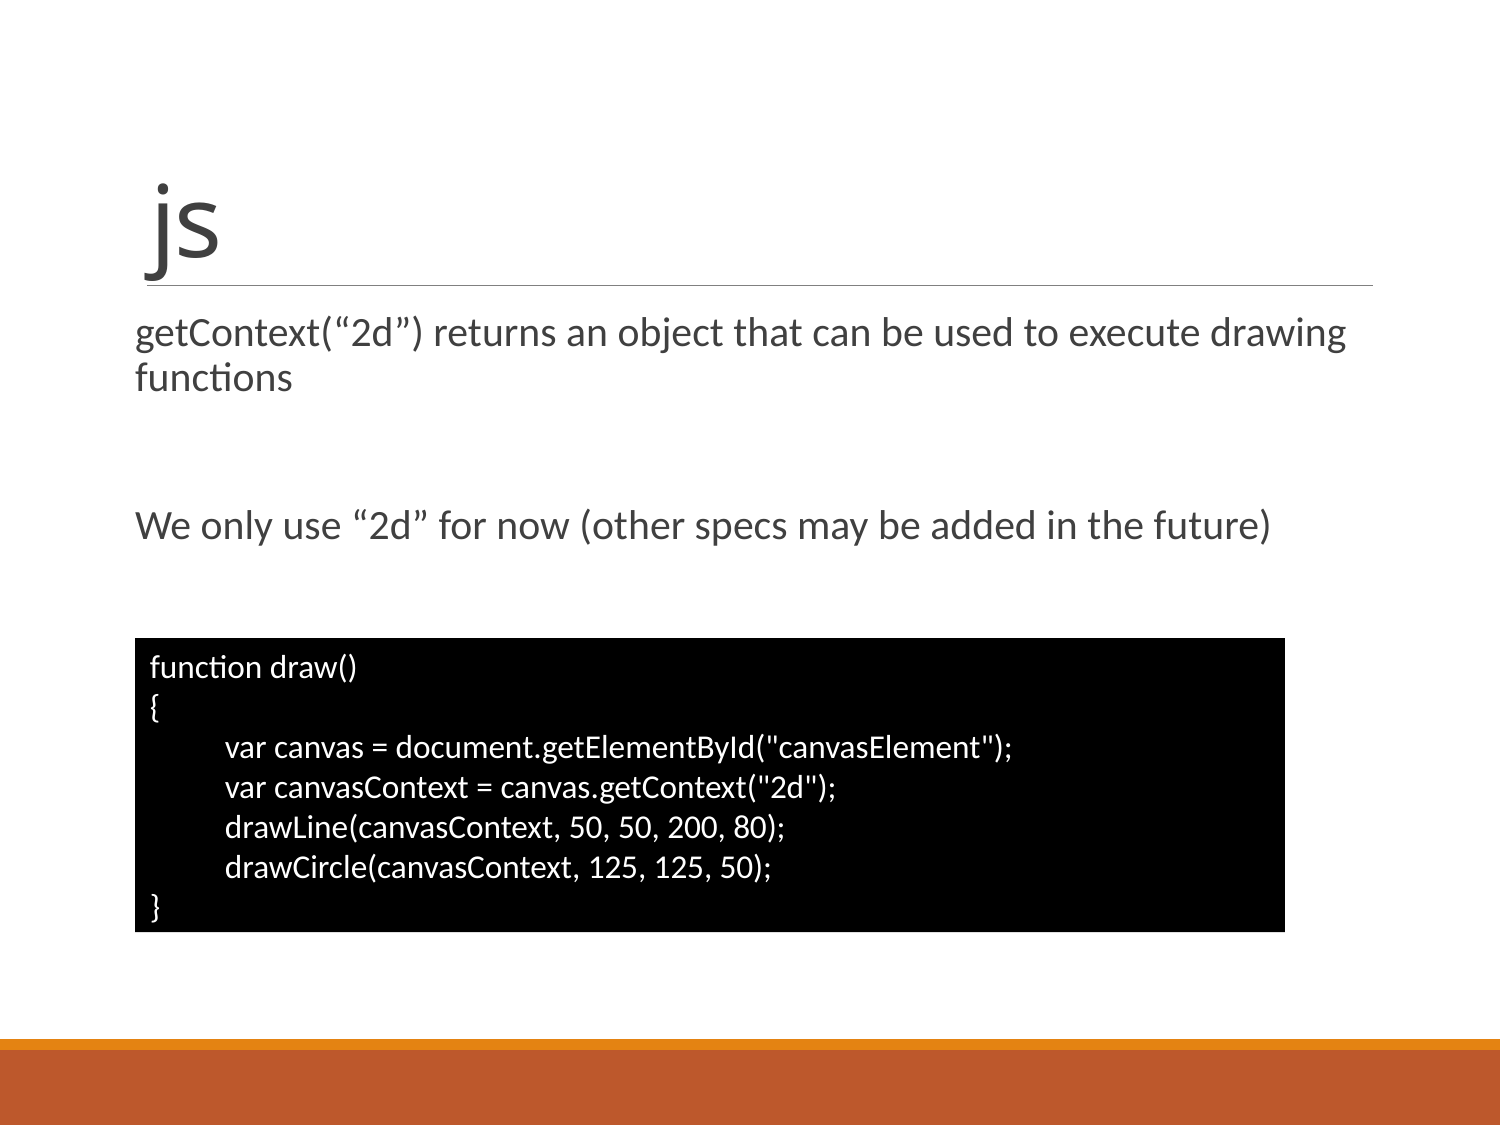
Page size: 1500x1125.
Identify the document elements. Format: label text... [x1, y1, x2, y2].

title js [135, 47, 1373, 285]
text_box function draw() { var canvas = document.getElementById("canvasElement"); var canvasContext = canvas.getContext("2d"); drawLine(canvasContext, 50, 50, 200, 80); drawCircle(canvasContext, 125, 125, 50); } [135, 638, 1285, 933]
list getContext(“2d”) returns an object that can be used to execute drawing functions We only use “2d” for now (other specs may be added in the future) [135, 302, 1373, 963]
